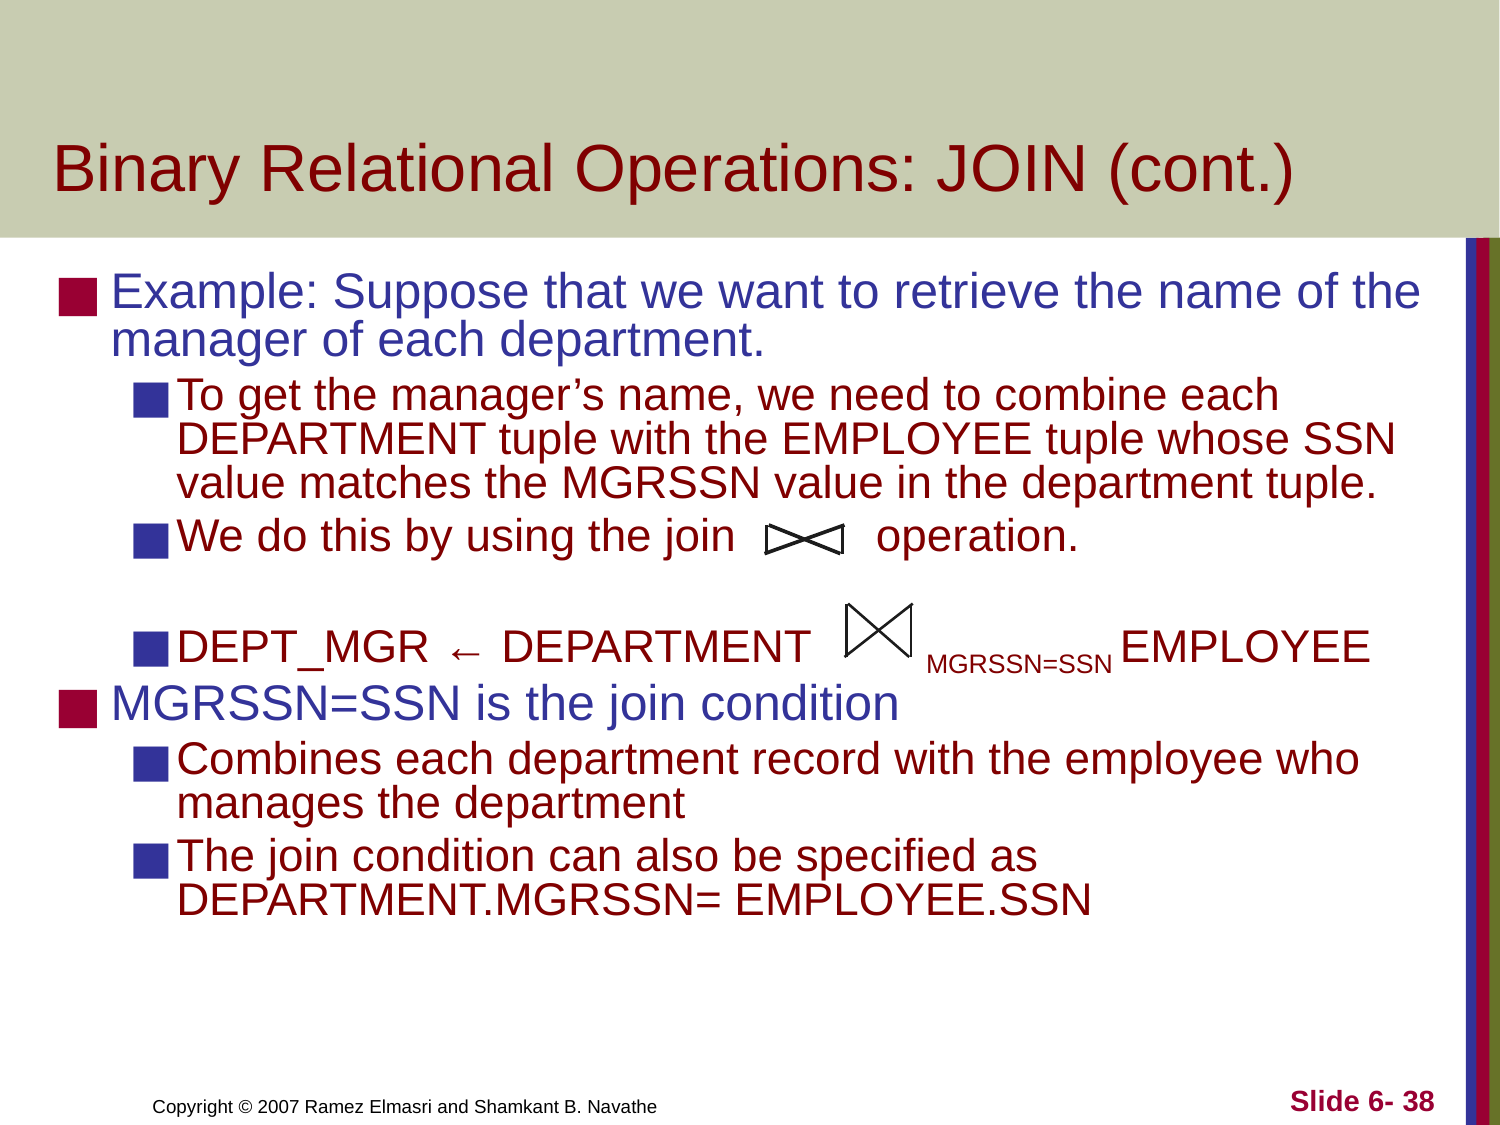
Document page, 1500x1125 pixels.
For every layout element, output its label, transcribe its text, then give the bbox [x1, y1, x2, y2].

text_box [764, 524, 845, 554]
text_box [844, 603, 913, 658]
list Example: Suppose that we want to retrieve the name of the manager of each department. To get the manager’s name, we need to combine each DEPARTMENT tuple with the EMPLOYEE tuple whose SSN value matches the MGRSSN value in the department tuple. We do this by using the join operation. DEPT_MGR ← DEPARTMENT MGRSSN=SSN EMPLOYEE MGRSSN=SSN is the join condition Combines each department record with the employee who manages the department The join condition can also be specified as DEPARTMENT.MGRSSN= EMPLOYEE.SSN [39, 262, 1425, 963]
text_box Slide 6- 38 [1137, 1049, 1450, 1125]
title Binary Relational Operations: JOIN (cont.) [37, 49, 1317, 213]
